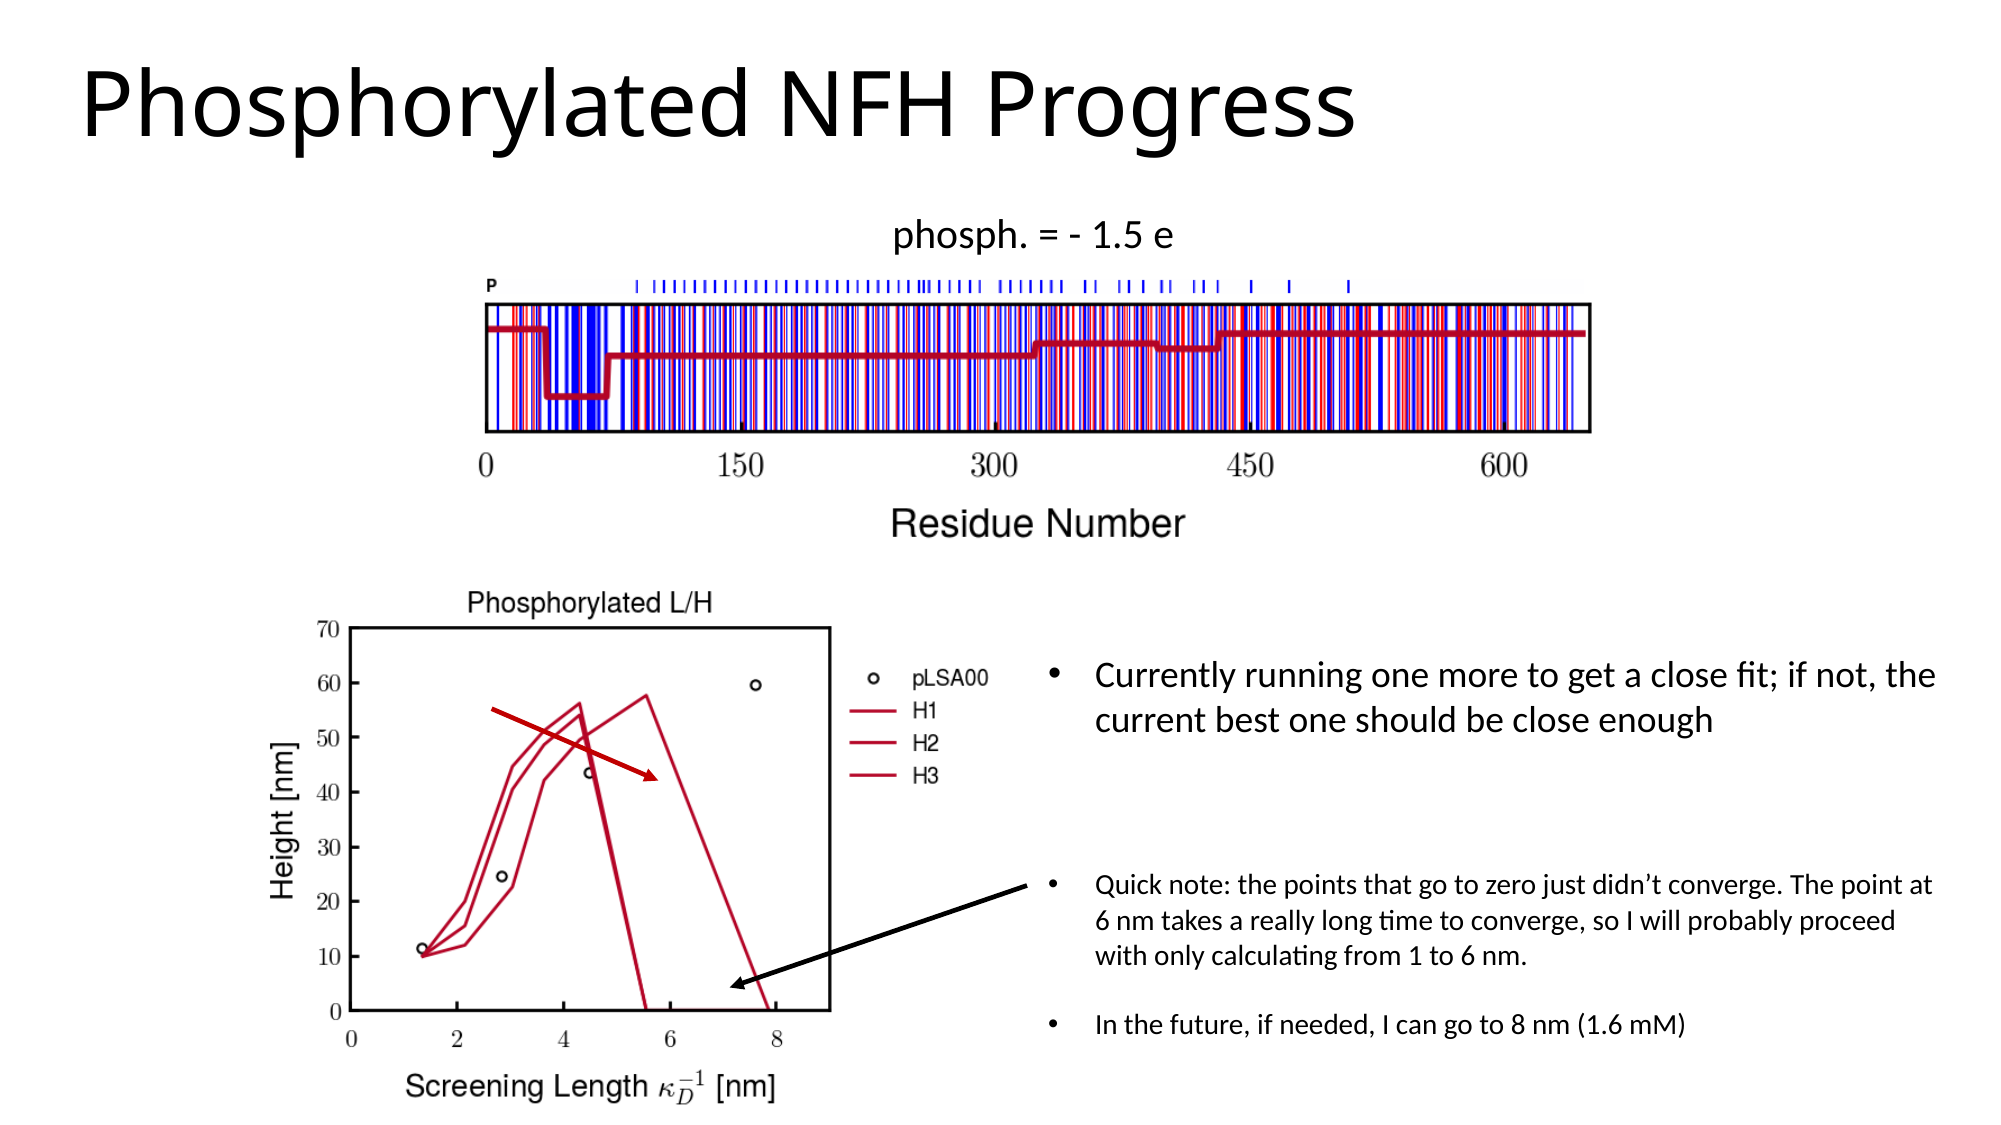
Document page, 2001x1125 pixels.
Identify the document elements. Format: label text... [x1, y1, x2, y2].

title Phosphorylated NFH Progress [64, 49, 1790, 164]
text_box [466, 199, 1600, 556]
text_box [729, 885, 1028, 988]
text_box Quick note: the points that go to zero just didn’t converge. The point at 6 nm takes a really long time to converge, so I will probably proceed with only calculating from 1 to 6 nm. In the future, if needed, I can go to 8 nm (1.6 mM) [1033, 858, 1956, 1048]
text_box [260, 580, 1000, 1118]
text_box Currently running one more to get a close fit; if not, the current best one should be close enough [1033, 642, 1956, 748]
